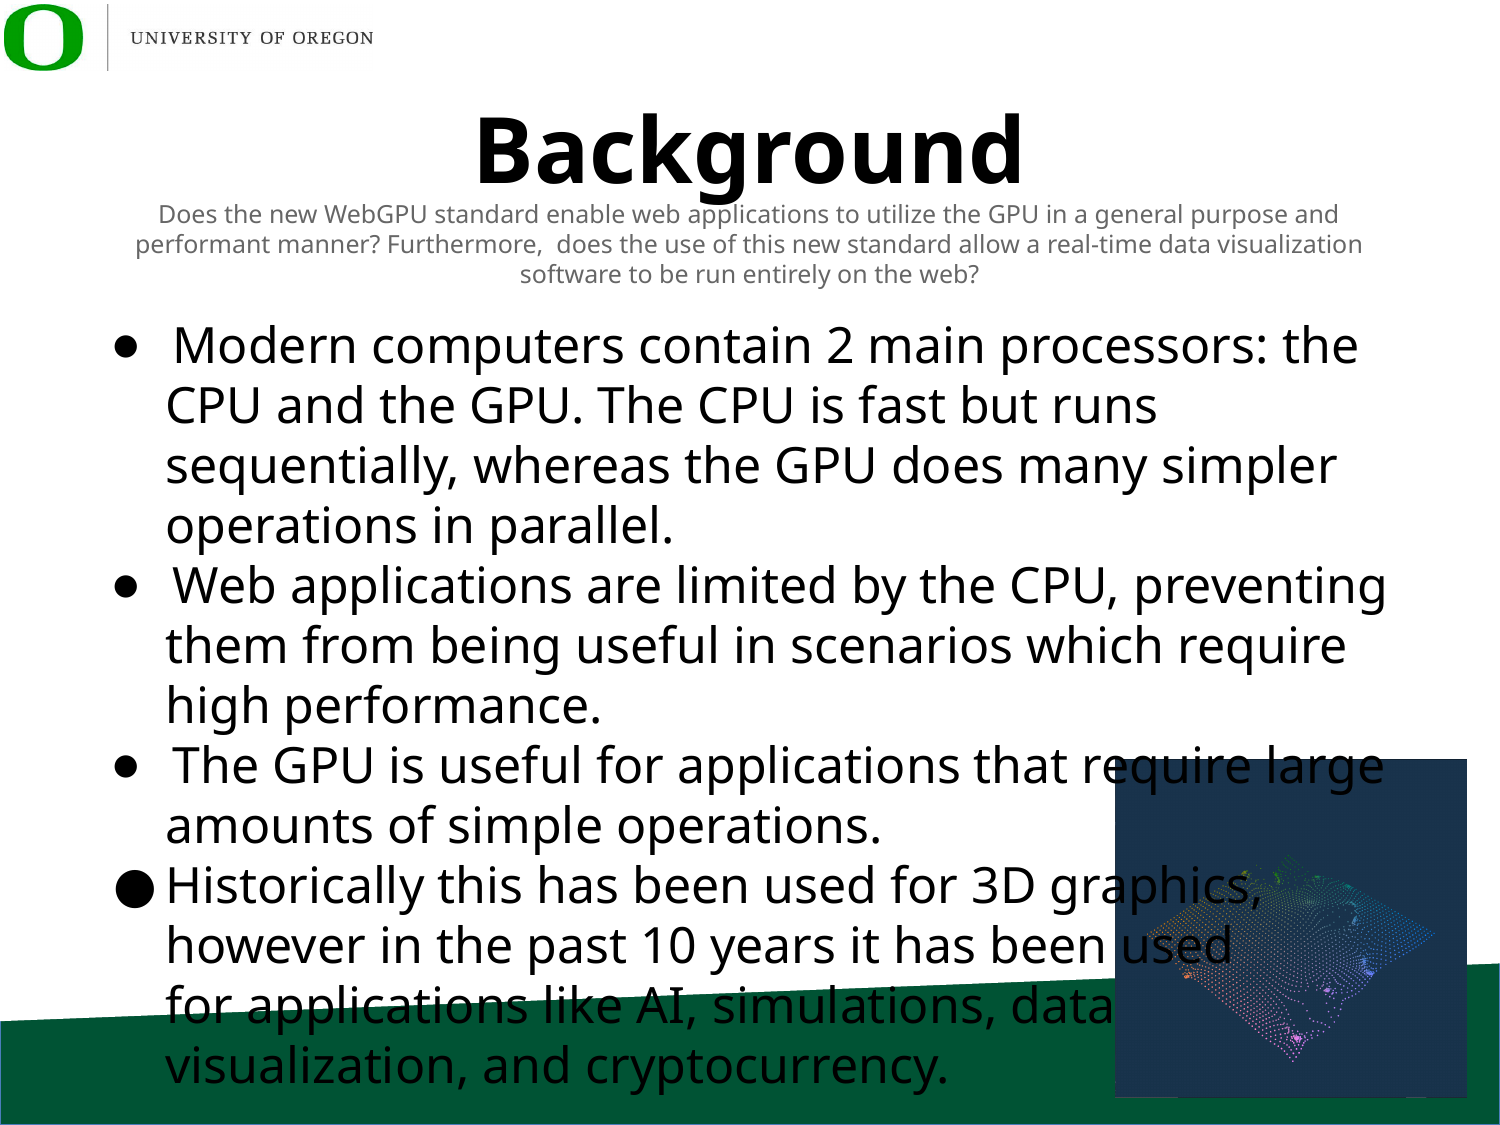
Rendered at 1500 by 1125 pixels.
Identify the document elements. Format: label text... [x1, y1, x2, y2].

text_box Modern computers contain 2 main processors: the CPU and the GPU. The CPU is fast but runs sequentially, whereas the GPU does many simpler operations in parallel. Web applications are limited by the CPU, preventing them from being useful in scenarios which require high performance. The GPU is useful for applications that require large amounts of simple operations. Historically this has been used for 3D graphics, however in the past 10 years it has been used for applications like AI, simulations, data visualization, and cryptocurrency. [75, 298, 1425, 931]
picture [4, 4, 373, 71]
picture [1115, 759, 1467, 1098]
text_box Does the new WebGPU standard enable web applications to utilize the GPU in a general purpose and performant manner? Furthermore, does the use of this new standard allow a real-time data visualization software to be run entirely on the web? [75, 183, 1425, 265]
title Background [9, 41, 1491, 253]
